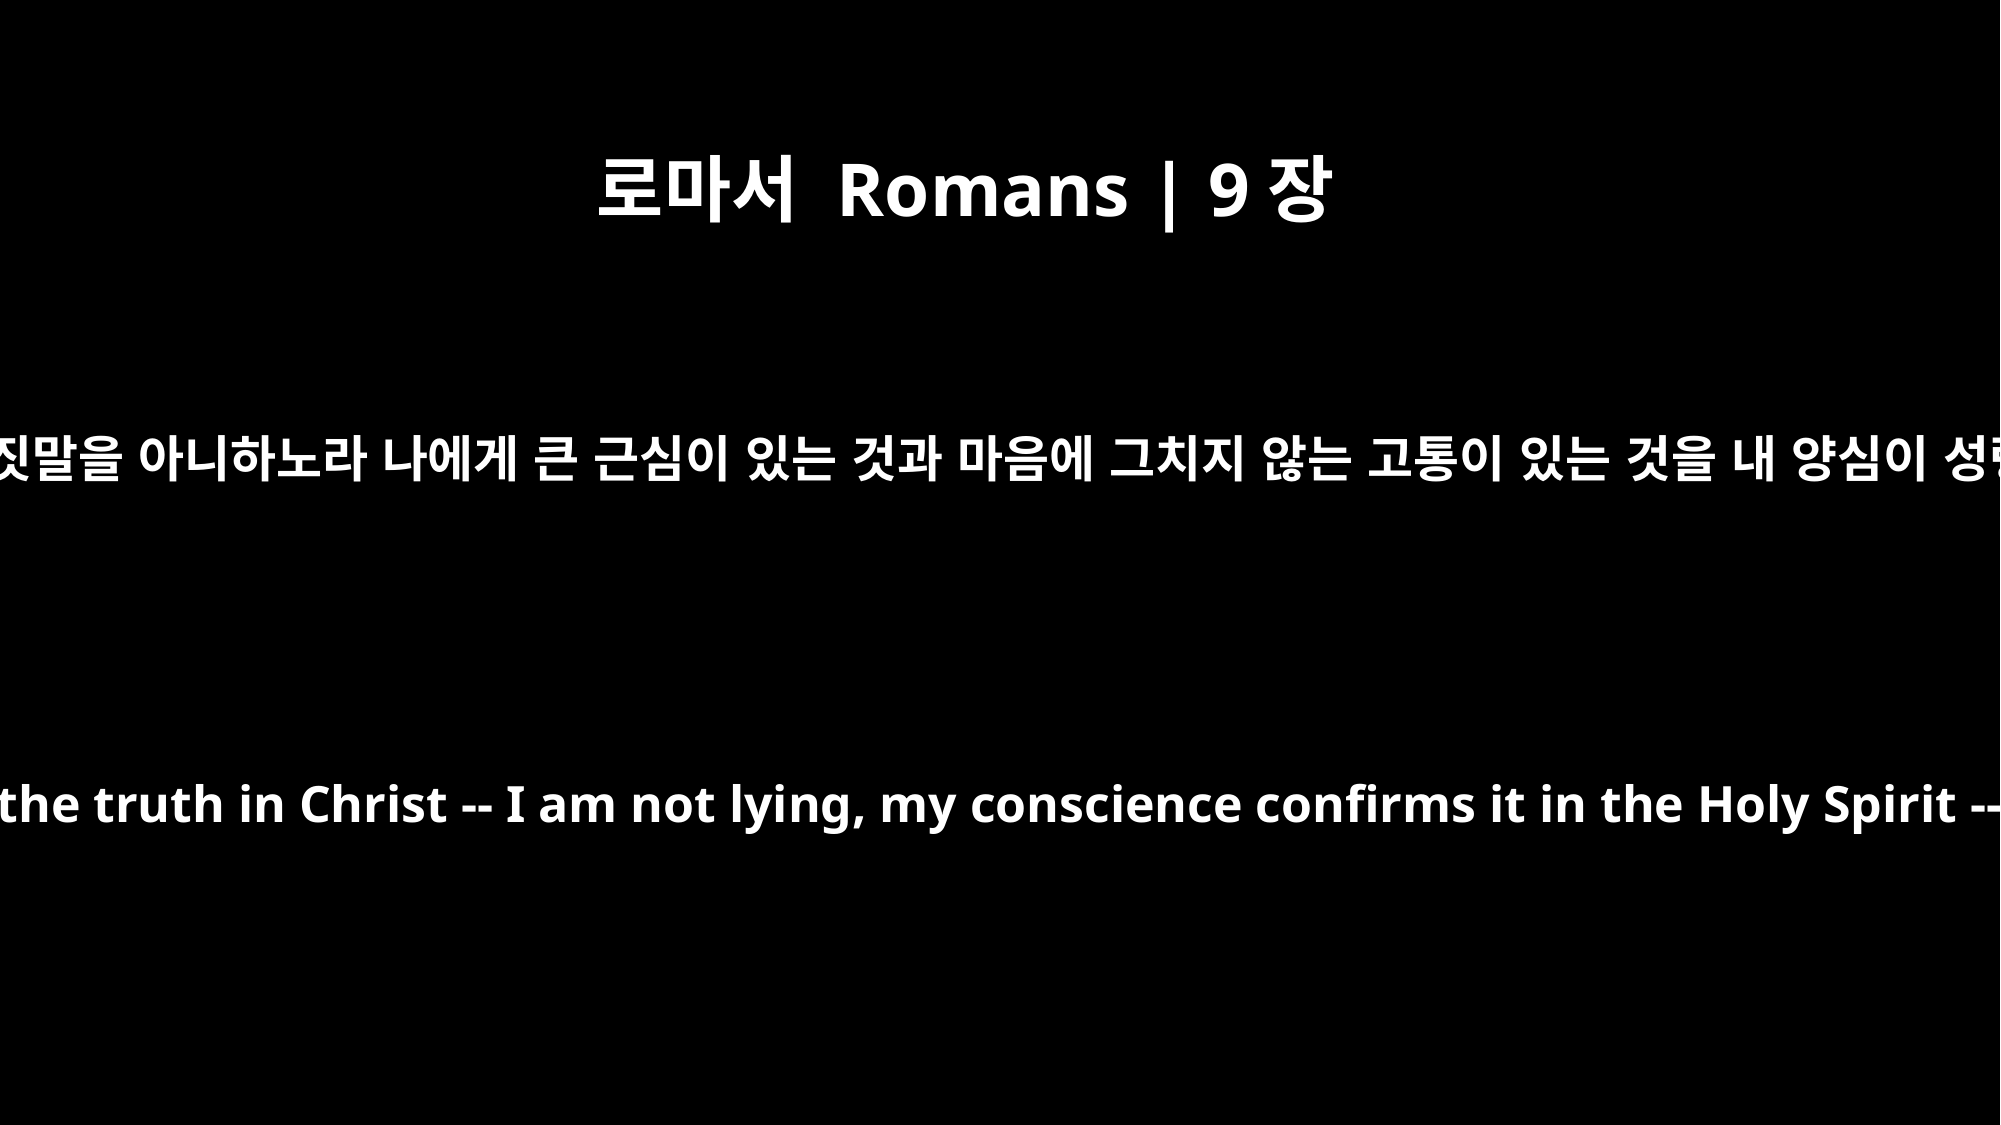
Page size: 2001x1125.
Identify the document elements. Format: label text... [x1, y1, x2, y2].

text_box I speak the truth in Christ -- I am not lying, my conscience confirms it in the Holy Spirit -- [0, 764, 2000, 840]
text_box 로마서 Romans | 9장 [582, 136, 1350, 239]
text_box 1 내가 그리스도 안에서 참말을 하고 거짓말을 아니하노라 나에게 큰 근심이 있는 것과 마음에 그치지 않는 고통이 있는 것을 내 양심이 성령 안에서 나와 더불어 증언하노니 [0, 359, 2000, 495]
